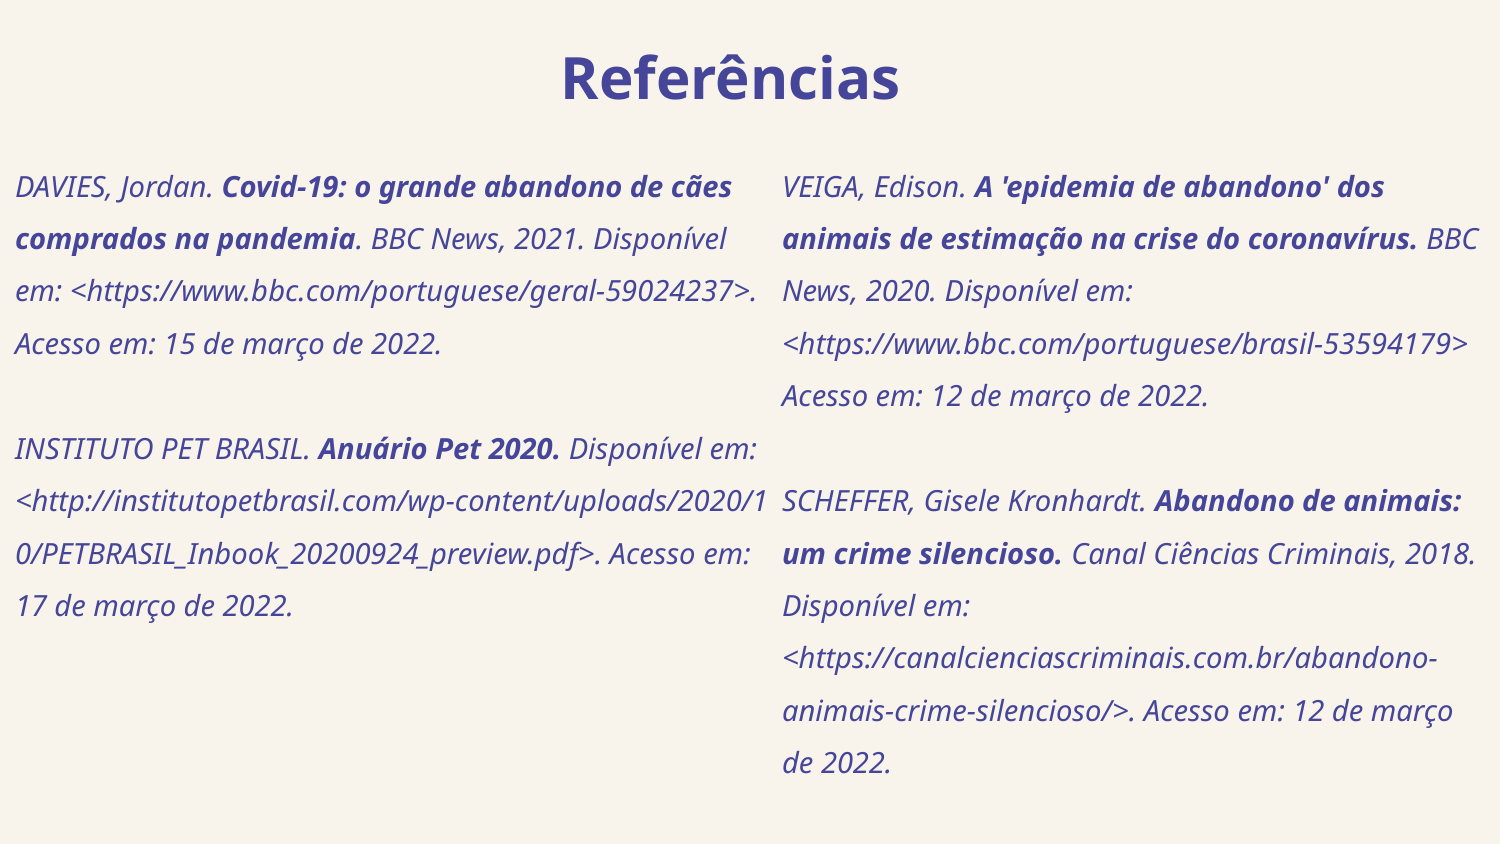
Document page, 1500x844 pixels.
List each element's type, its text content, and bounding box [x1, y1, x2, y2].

text_box DAVIES, Jordan. Covid-19: o grande abandono de cães comprados na pandemia. BBC News, 2021. Disponível em: <https://www.bbc.com/portuguese/geral-59024237>. Acesso em: 15 de março de 2022. INSTITUTO PET BRASIL. Anuário Pet 2020. Disponível em: <http://institutopetbrasil.com/wp-content/uploads/2020/10/PETBRASIL_Inbook_20200924_preview.pdf>. Acesso em: 17 de março de 2022. [0, 135, 767, 795]
text_box VEIGA, Edison. A 'epidemia de abandono' dos animais de estimação na crise do coronavírus. BBC News, 2020. Disponível em: <https://www.bbc.com/portuguese/brasil-53594179> Acesso em: 12 de março de 2022. SCHEFFER, Gisele Kronhardt. Abandono de animais: um crime silencioso. Canal Ciências Criminais, 2018. Disponível em: <https://canalcienciascriminais.com.br/abandono-animais-crime-silencioso/>. Acesso em: 12 de março de 2022. [767, 135, 1496, 844]
title Referências [424, 26, 1038, 171]
